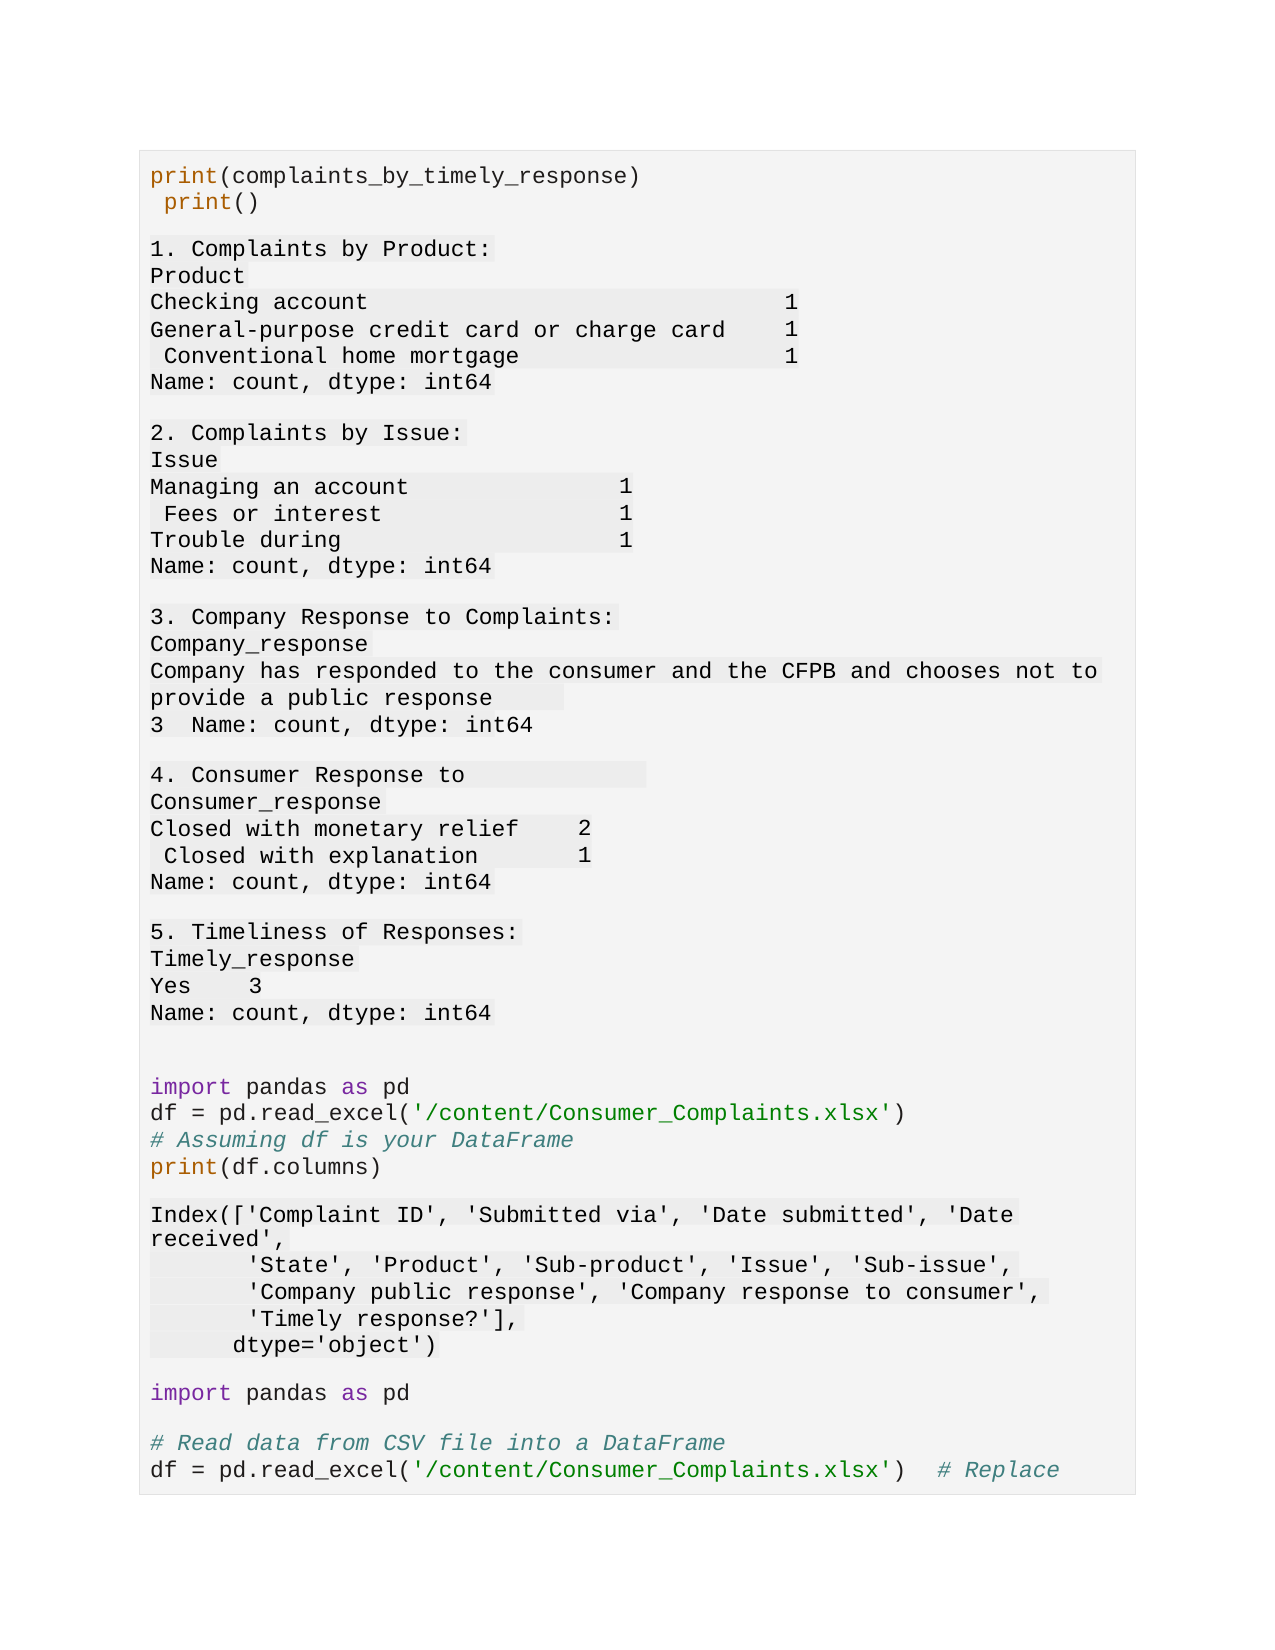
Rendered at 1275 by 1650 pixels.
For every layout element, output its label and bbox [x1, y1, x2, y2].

text_box [138, 149, 1137, 1495]
